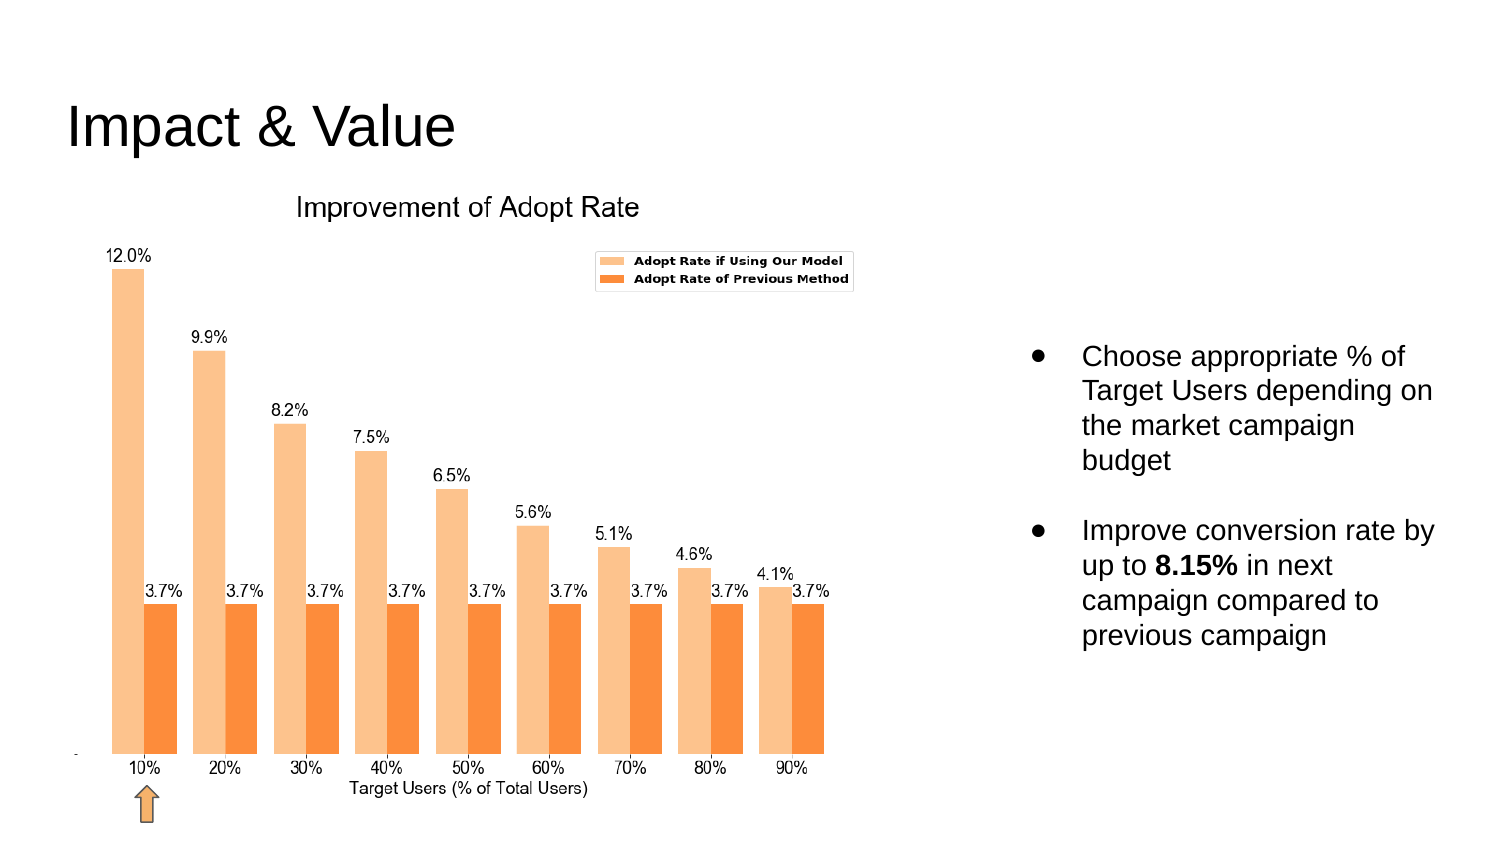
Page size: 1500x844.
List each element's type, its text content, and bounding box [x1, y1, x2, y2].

text_box [140, 813, 153, 823]
text_box Choose appropriate % of Target Users depending on the market campaign budget Improve conversion rate by up to 8.15% in next campaign compared to previous campaign [991, 321, 1467, 662]
title Impact & Value [51, 72, 1449, 167]
picture [65, 189, 865, 804]
